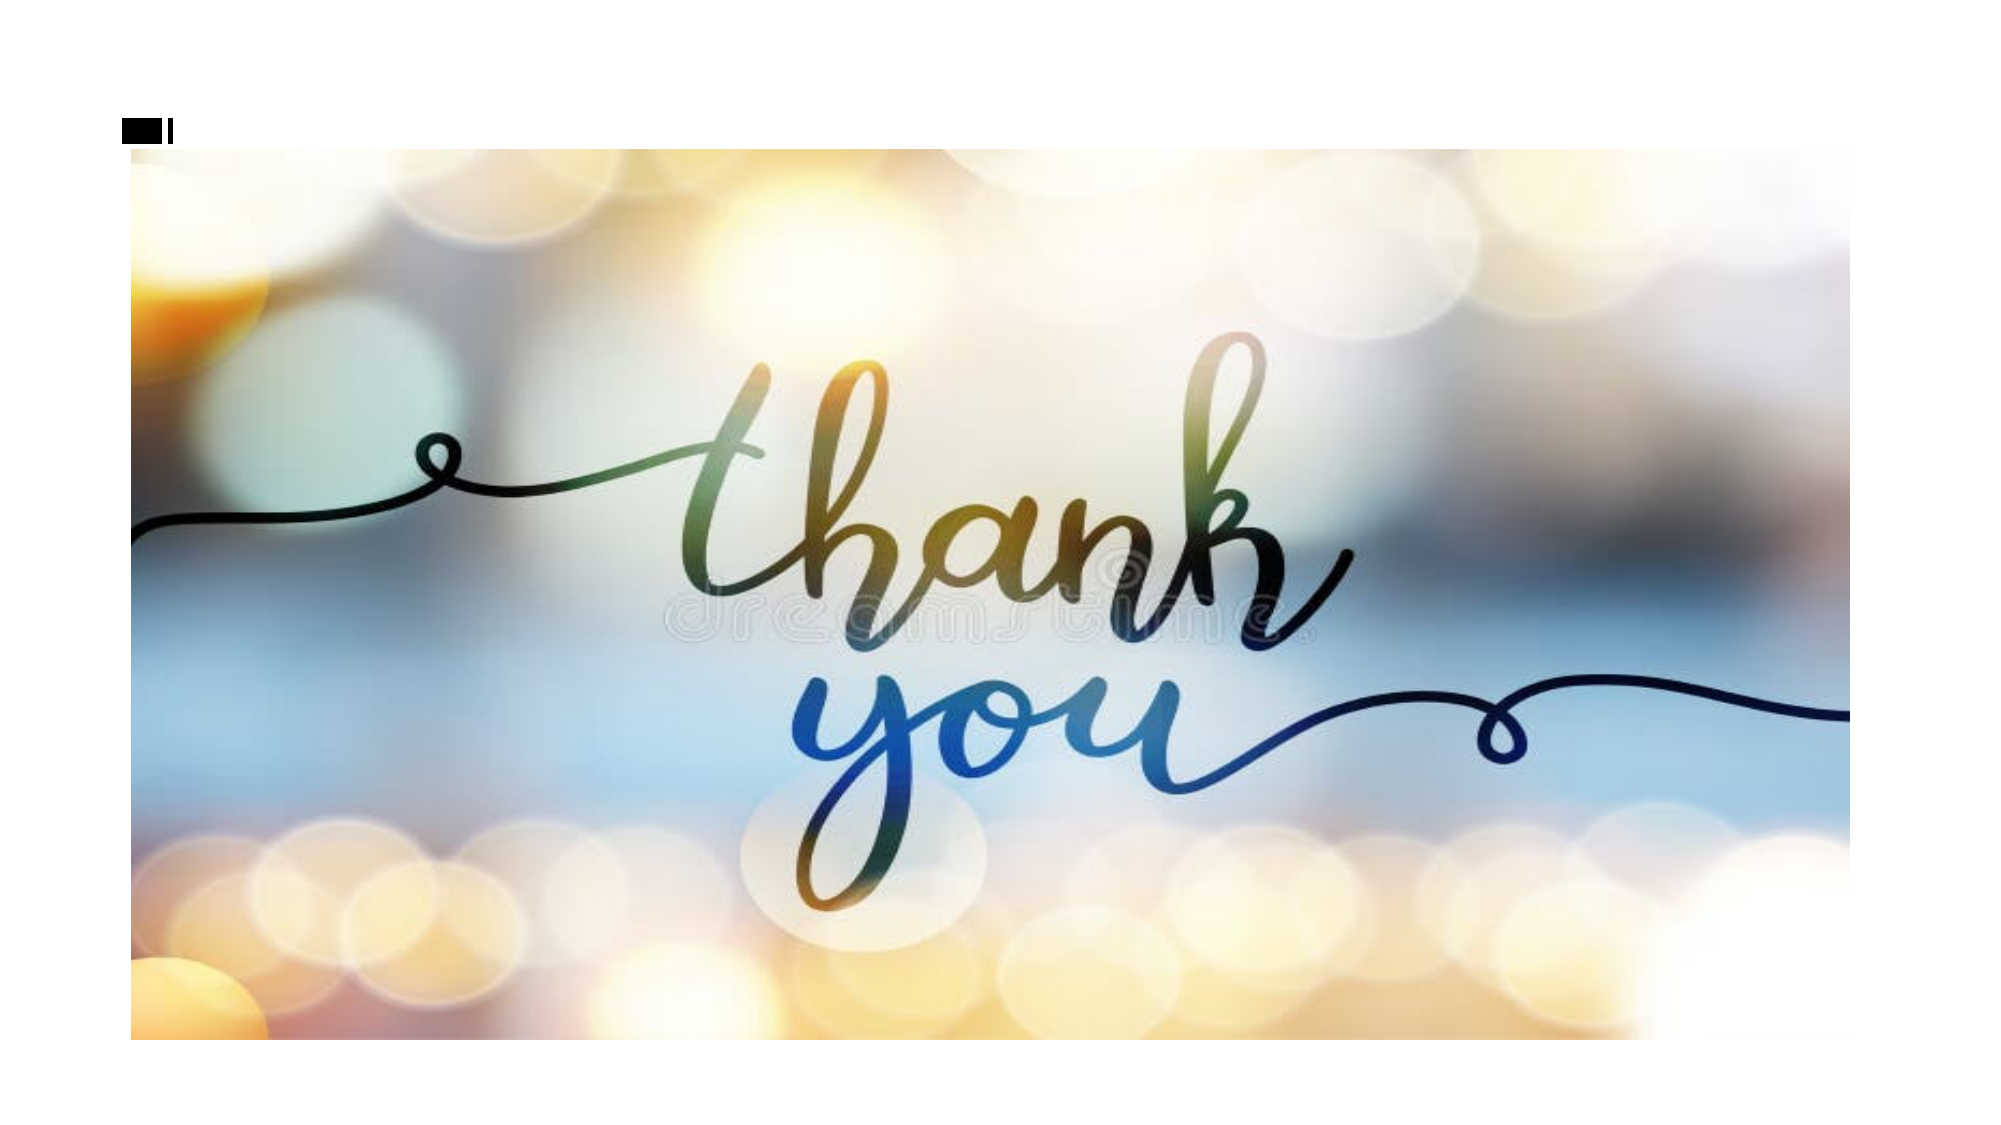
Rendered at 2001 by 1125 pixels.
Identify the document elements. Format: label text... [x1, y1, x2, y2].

title .... [107, 106, 1850, 150]
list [131, 149, 1850, 1040]
